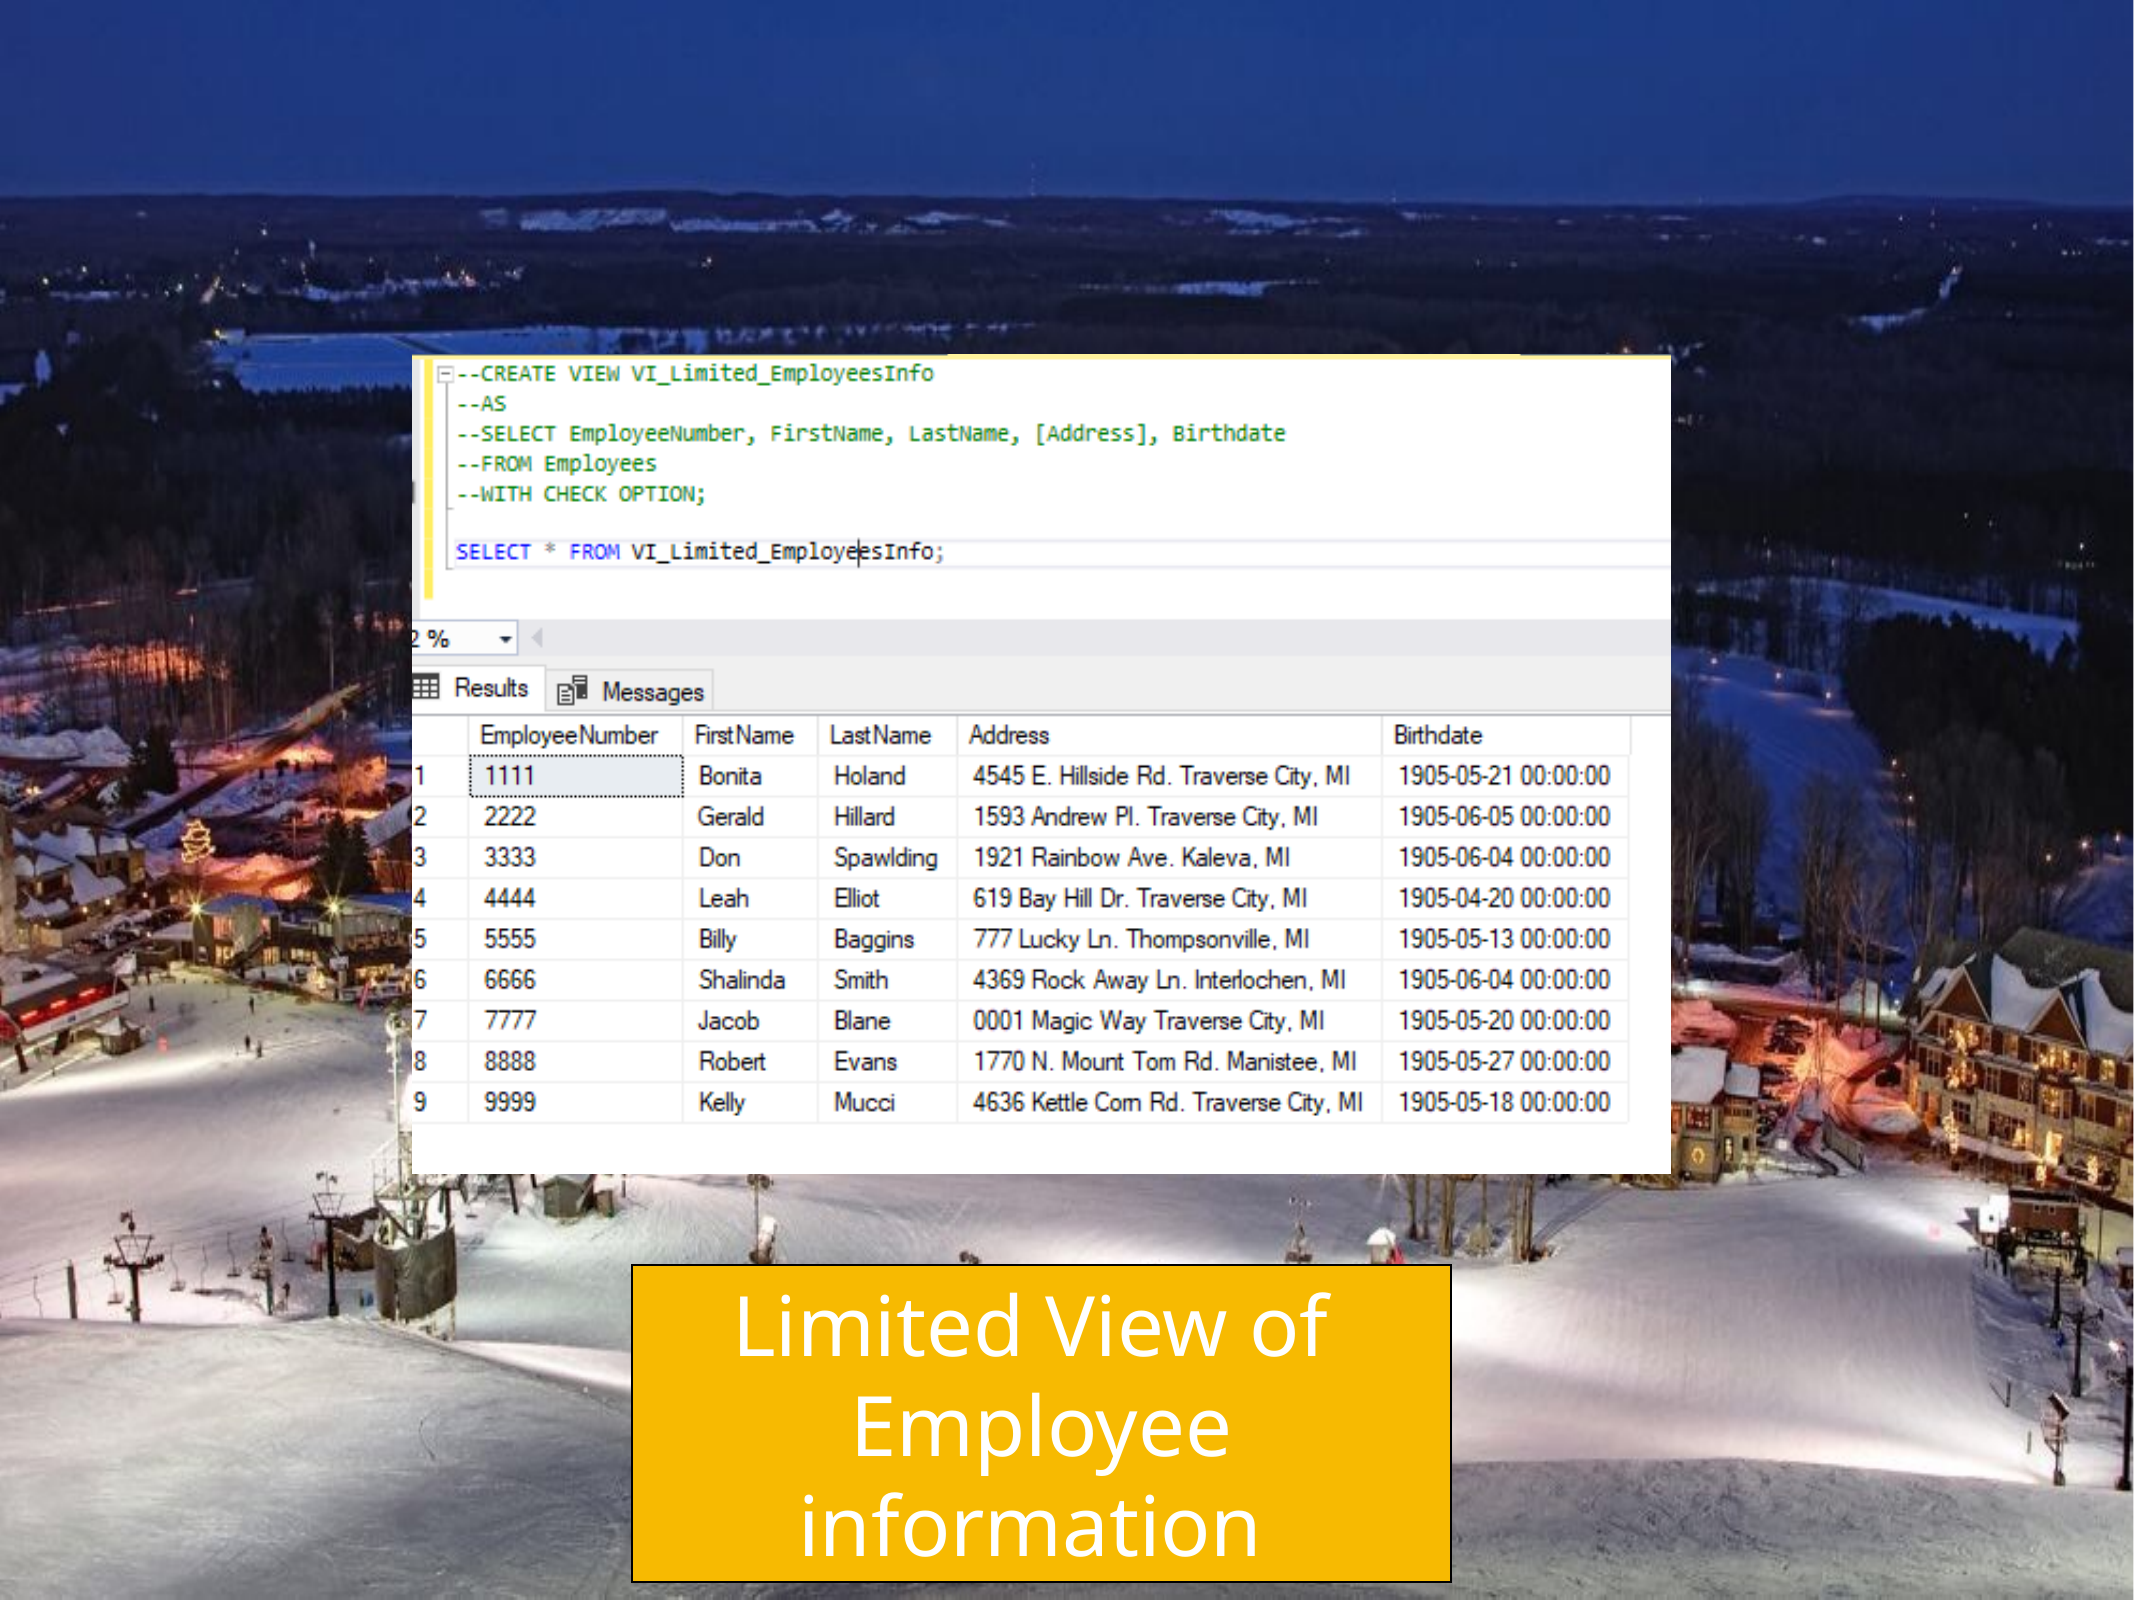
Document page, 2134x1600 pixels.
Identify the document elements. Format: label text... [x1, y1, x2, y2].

text_box Limited View of Employee information [632, 1265, 1451, 1582]
picture [0, 0, 2134, 1600]
